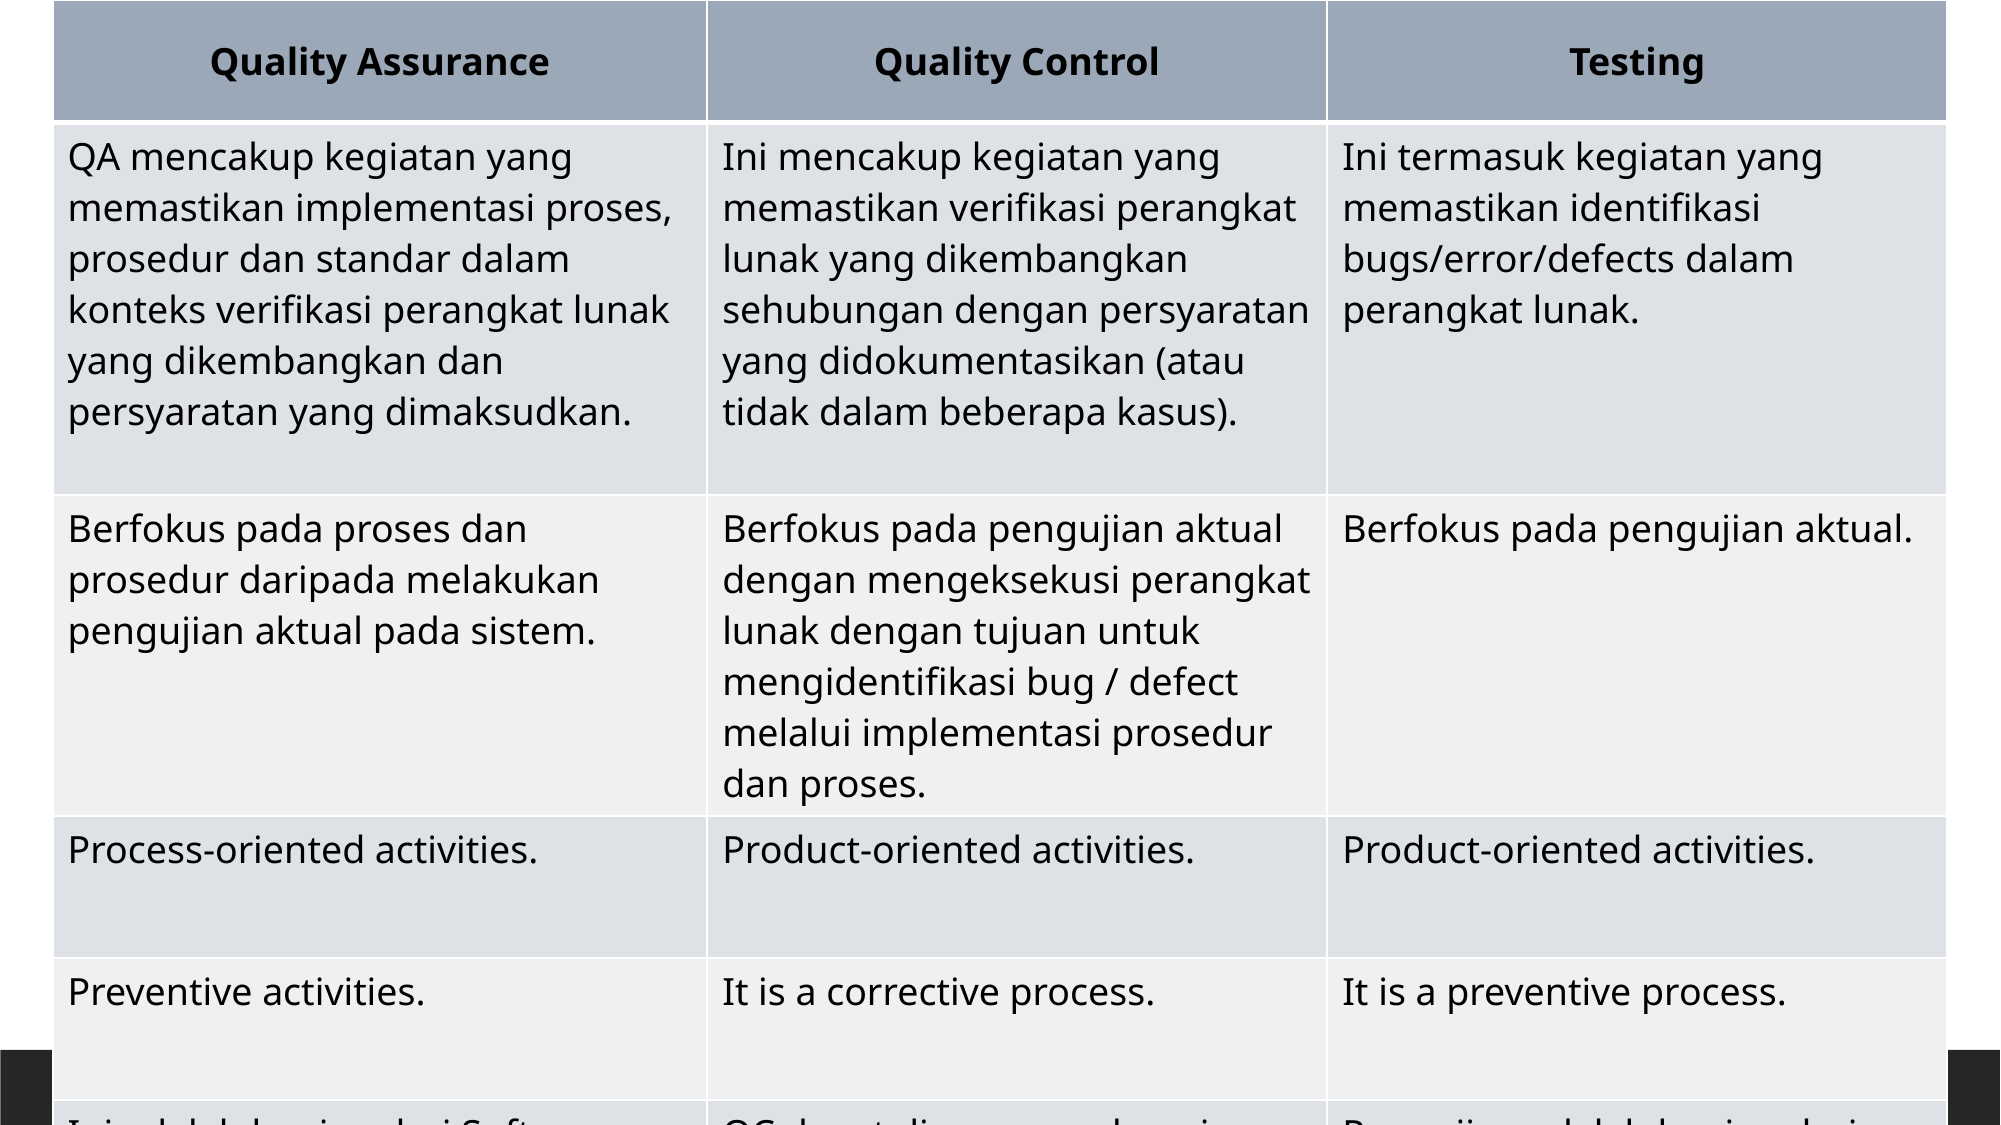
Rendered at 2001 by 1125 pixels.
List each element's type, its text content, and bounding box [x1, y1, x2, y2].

table_cell QA mencakup kegiatan yang memastikan implementasi proses, prosedur dan standar dalam konteks verifikasi perangkat lunak yang dikembangkan dan persyaratan yang dimaksudkan. [54, 125, 706, 494]
table_cell It is a corrective process. [708, 959, 1326, 1099]
table_cell Ini adalah bagian dari Software Test Life Cycle (STLC). [54, 1101, 706, 1125]
table_cell It is a preventive process. [1328, 959, 1946, 1099]
table_header Quality Assurance [54, 1, 706, 120]
table_cell QC dapat dianggap sebagai bagian dari Quality Assurance. [708, 1101, 1326, 1125]
table_cell Product-oriented activities. [708, 817, 1326, 957]
table_cell Berfokus pada proses dan prosedur daripada melakukan pengujian aktual pada sistem. [54, 496, 706, 815]
table_cell Berfokus pada pengujian aktual. [1328, 496, 1946, 815]
table_cell Ini termasuk kegiatan yang memastikan identifikasi bugs/error/defects dalam perangkat lunak. [1328, 125, 1946, 494]
table_cell Preventive activities. [54, 959, 706, 1099]
table_cell Pengujian adalah bagian dari Quality Control. [1328, 1101, 1946, 1125]
table_cell Process-oriented activities. [54, 817, 706, 957]
table_header Quality Control [708, 1, 1326, 120]
table_cell Berfokus pada pengujian aktual dengan mengeksekusi perangkat lunak dengan tujuan untuk mengidentifikasi bug / defect melalui implementasi prosedur dan proses. [708, 496, 1326, 815]
table_cell Ini mencakup kegiatan yang memastikan verifikasi perangkat lunak yang dikembangkan sehubungan dengan persyaratan yang didokumentasikan (atau tidak dalam beberapa kasus). [708, 125, 1326, 494]
table_header Testing [1328, 1, 1946, 120]
table_cell Product-oriented activities. [1328, 817, 1946, 957]
